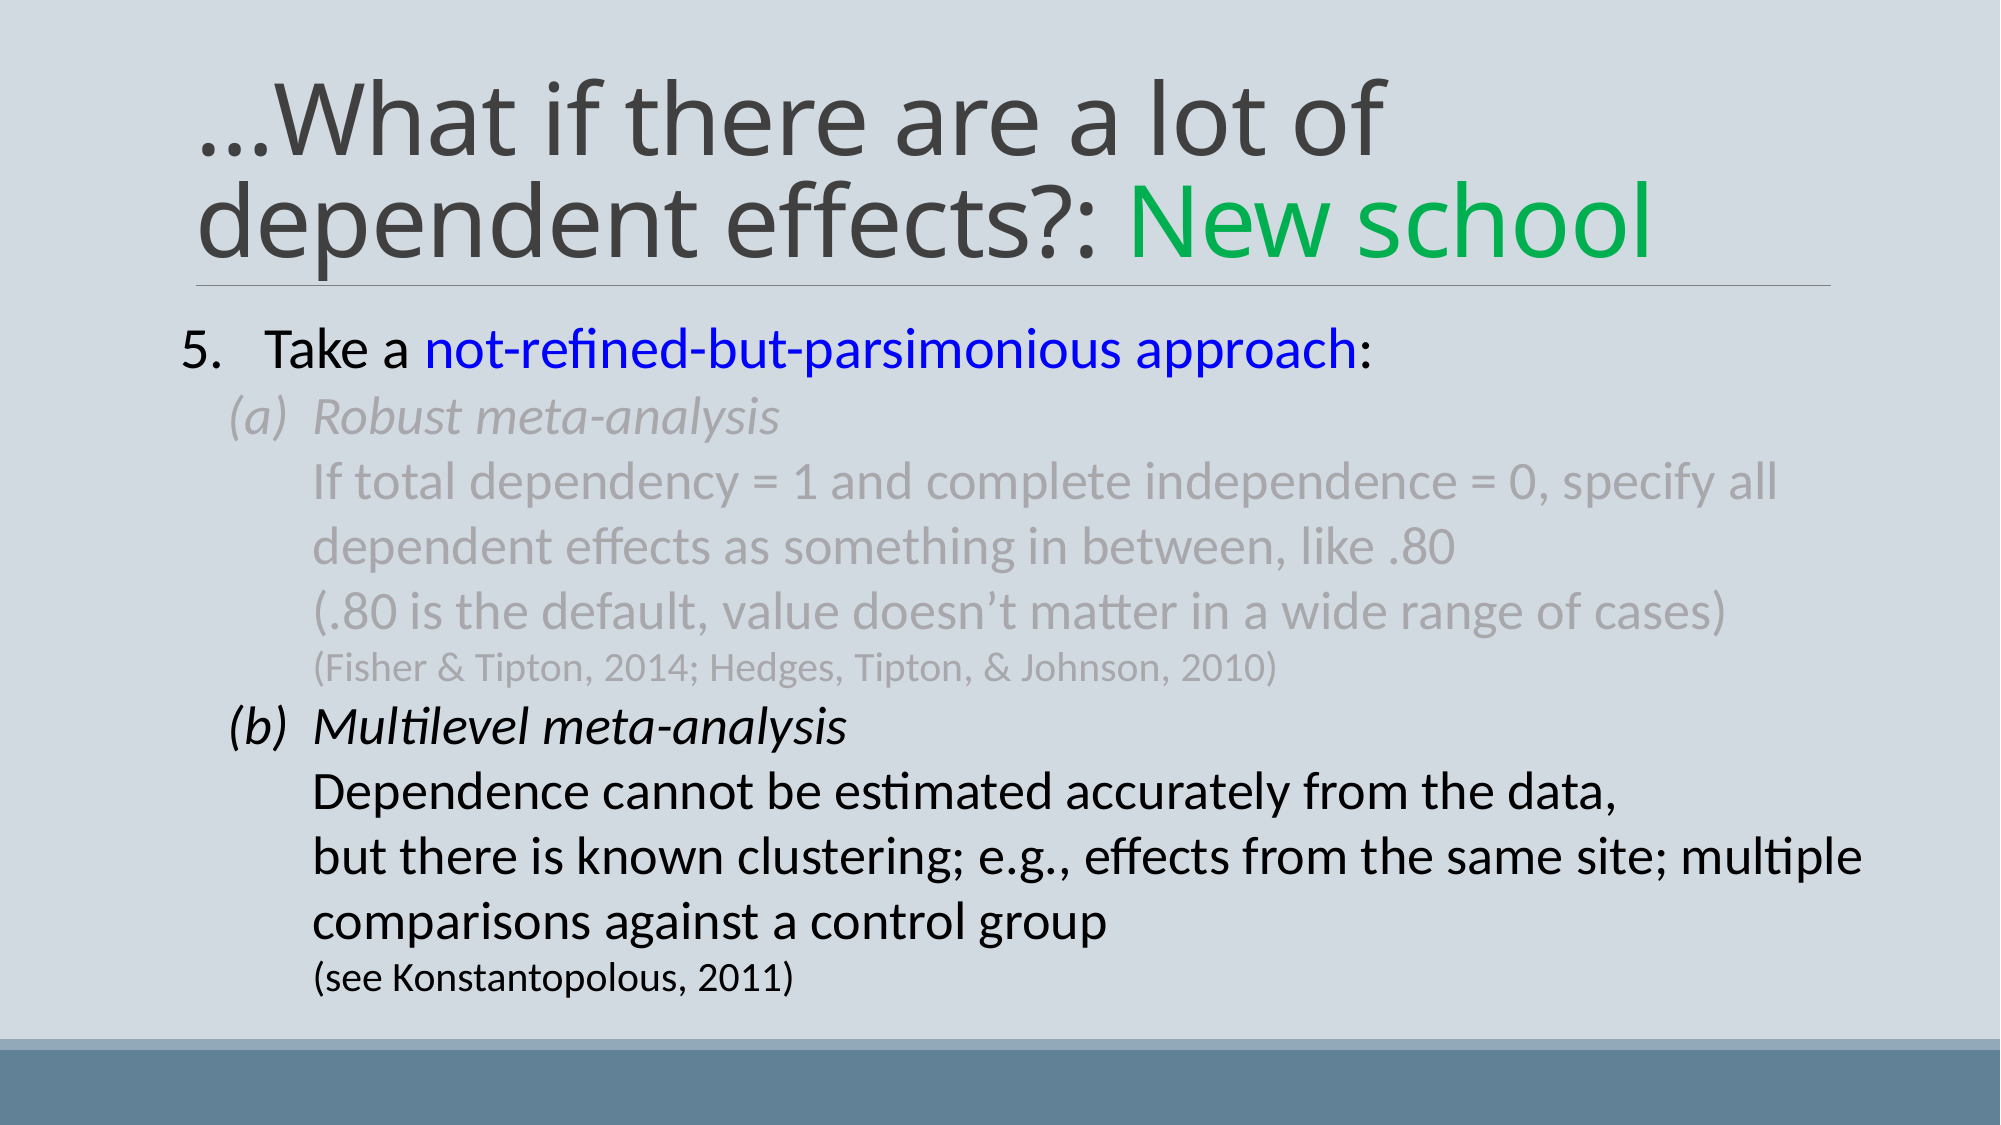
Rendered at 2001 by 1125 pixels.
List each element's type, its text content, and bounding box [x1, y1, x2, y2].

title …What if there are a lot of dependent effects?: New school [180, 47, 1830, 285]
list Take a not-refined-but-parsimonious approach: Robust meta-analysis If total dependency = 1 and complete independence = 0, specify all dependent effects as something in between, like .80 (.80 is the default, value doesn’t matter in a wide range of cases) (Fisher & Tipton, 2014; Hedges, Tipton, & Johnson, 2010) Multilevel meta-analysis Dependence cannot be estimated accurately from the data, but there is known clustering; e.g., effects from the same site; multiple comparisons against a control group (see Konstantopolous, 2011) [180, 302, 1963, 963]
